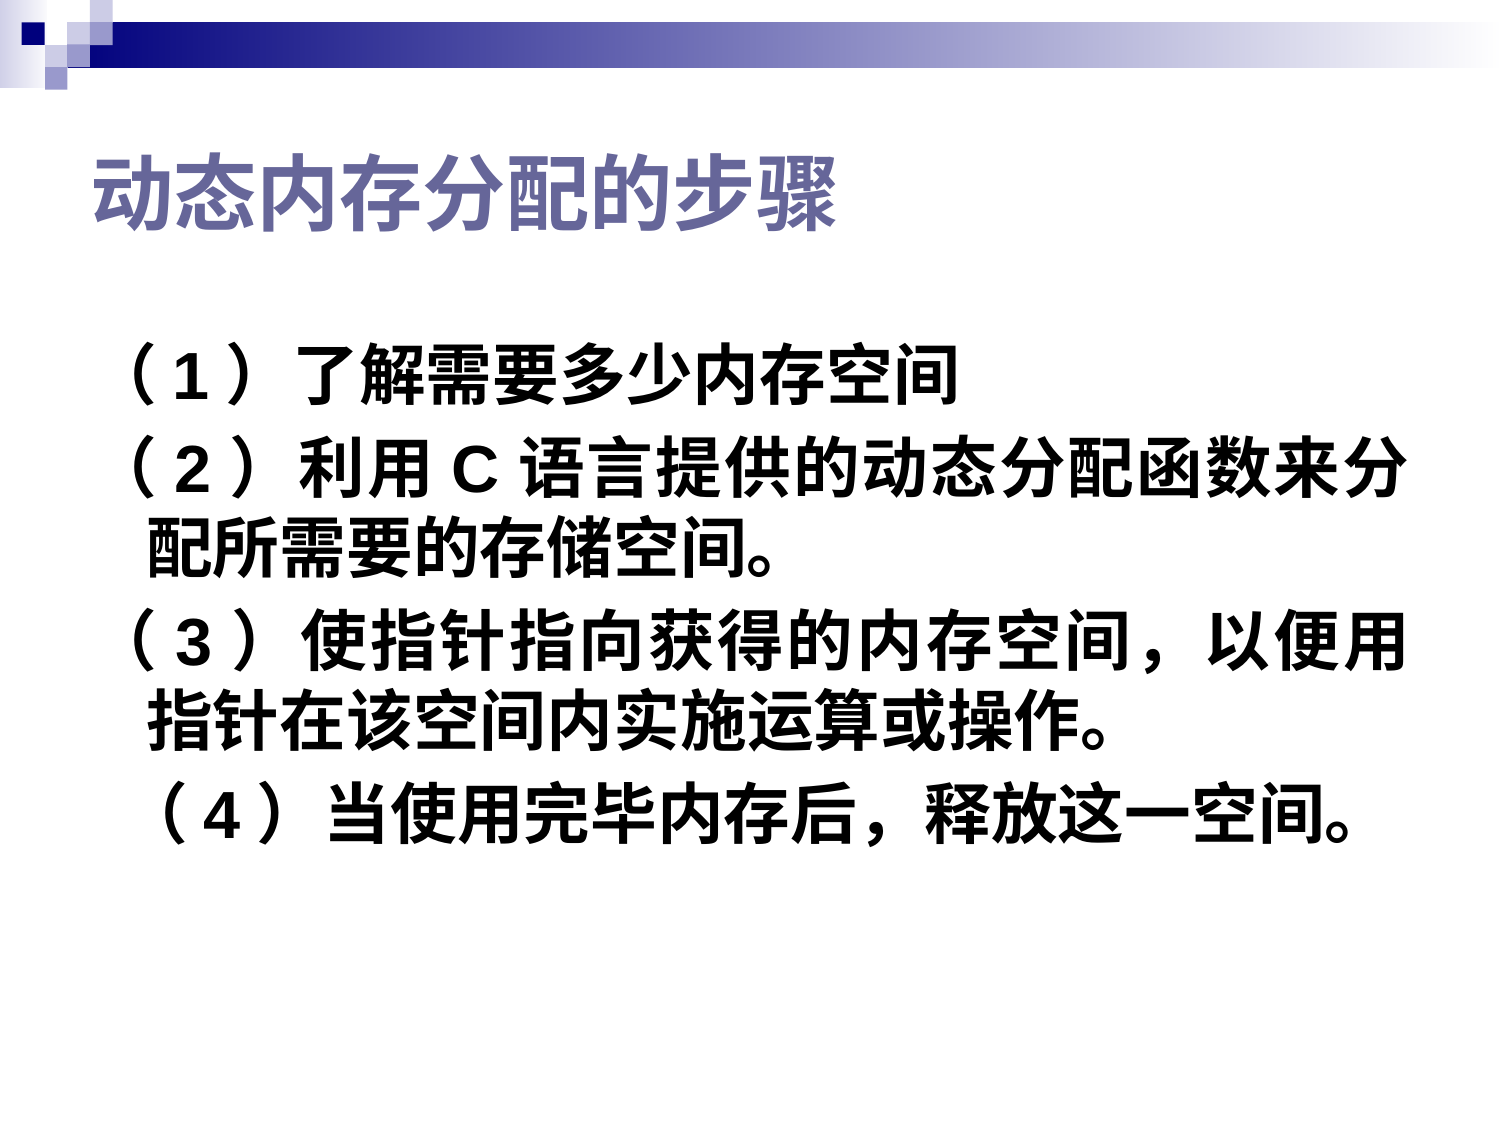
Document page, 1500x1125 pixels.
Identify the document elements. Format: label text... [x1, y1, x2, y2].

title 动态内存分配的步骤 [75, 75, 1425, 300]
list （1）了解需要多少内存空间 （2）利用C语言提供的动态分配函数来分配所需要的存储空间。 （3）使指针指向获得的内存空间，以便用指针在该空间内实施运算或操作。 （4）当使用完毕内存后，释放这一空间。 [75, 324, 1425, 963]
